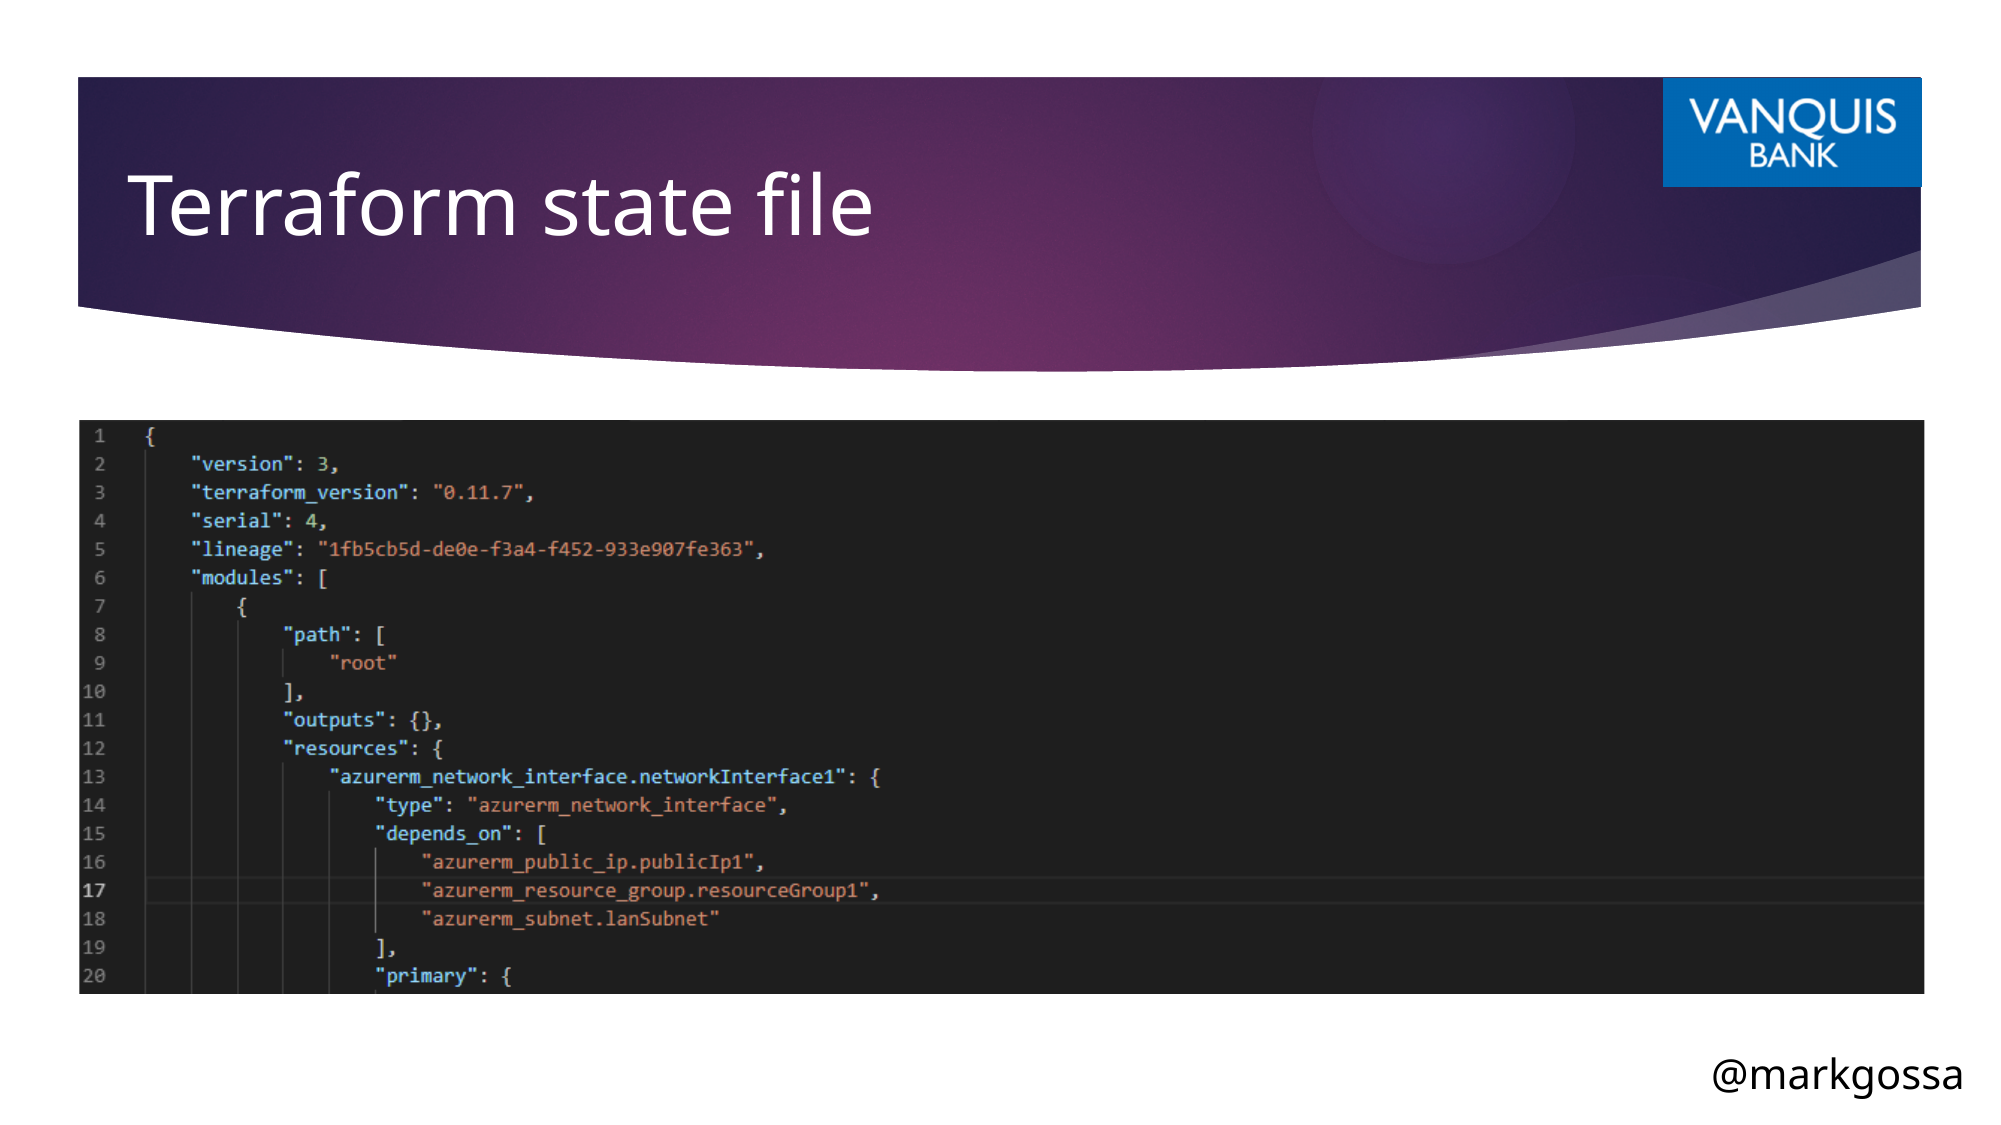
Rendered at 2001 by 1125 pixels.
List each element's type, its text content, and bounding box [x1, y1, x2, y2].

picture [79, 420, 1925, 995]
picture [1663, 78, 1922, 187]
list Terraform state file [112, 144, 1754, 316]
